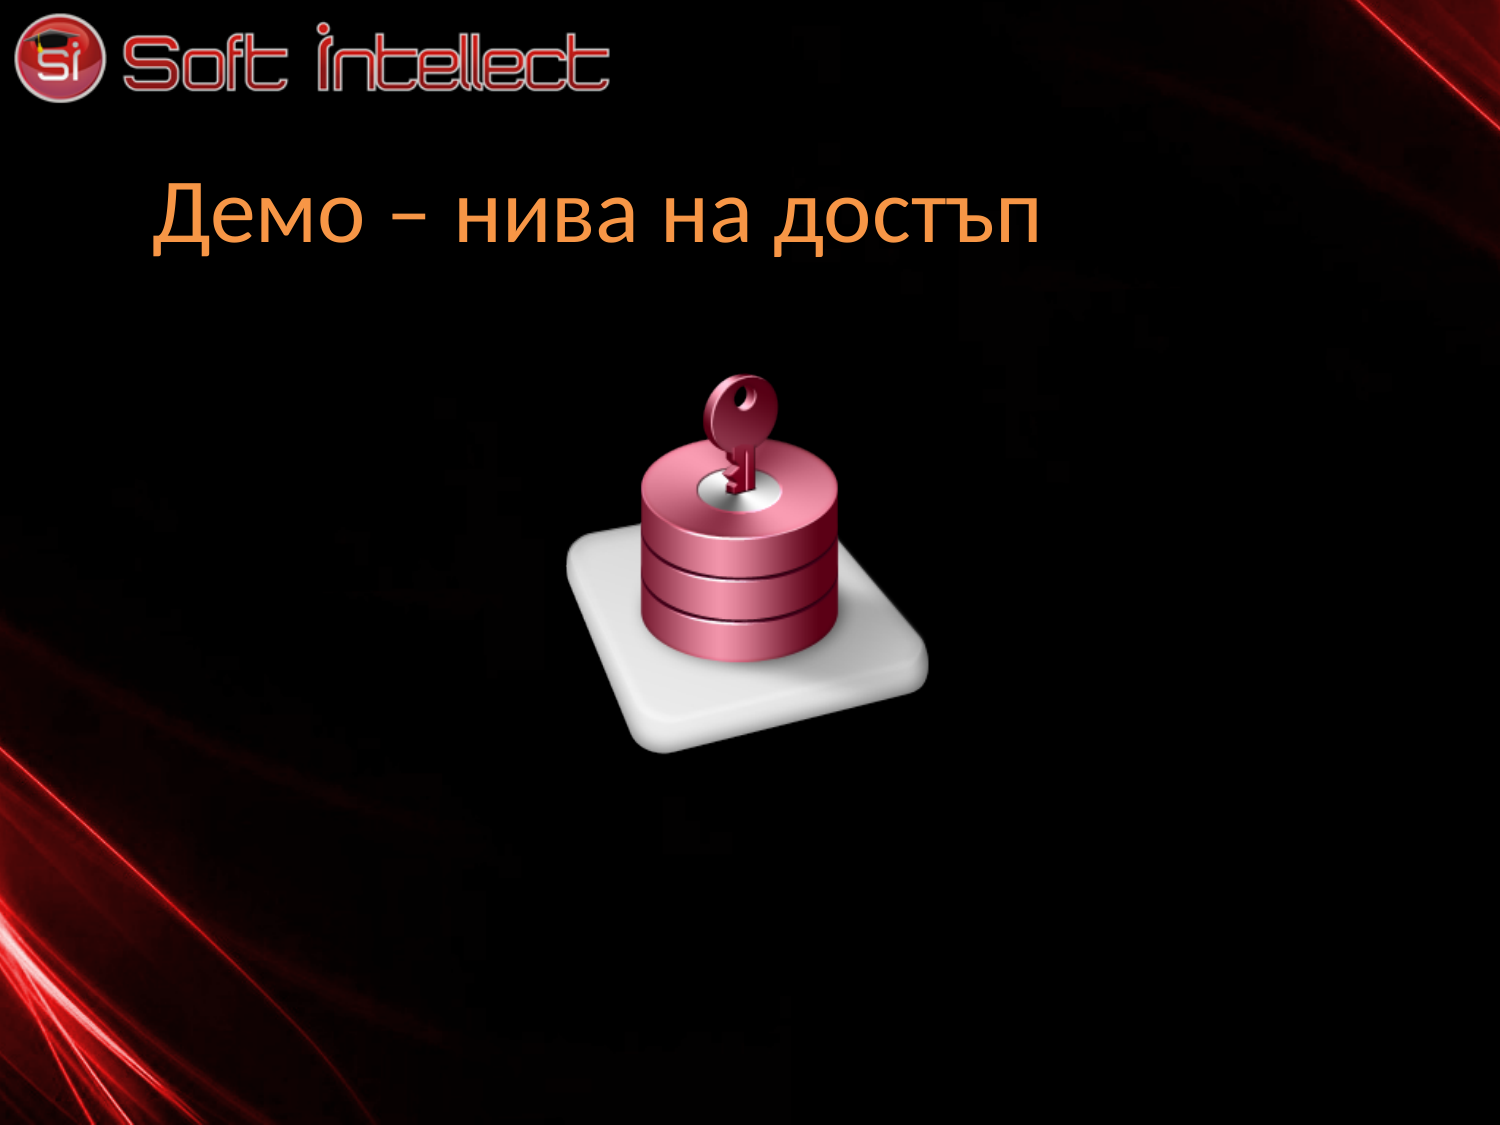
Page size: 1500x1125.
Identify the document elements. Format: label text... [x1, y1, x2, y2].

picture [0, 0, 1500, 1125]
title Демо – нива на достъп [137, 112, 1488, 300]
